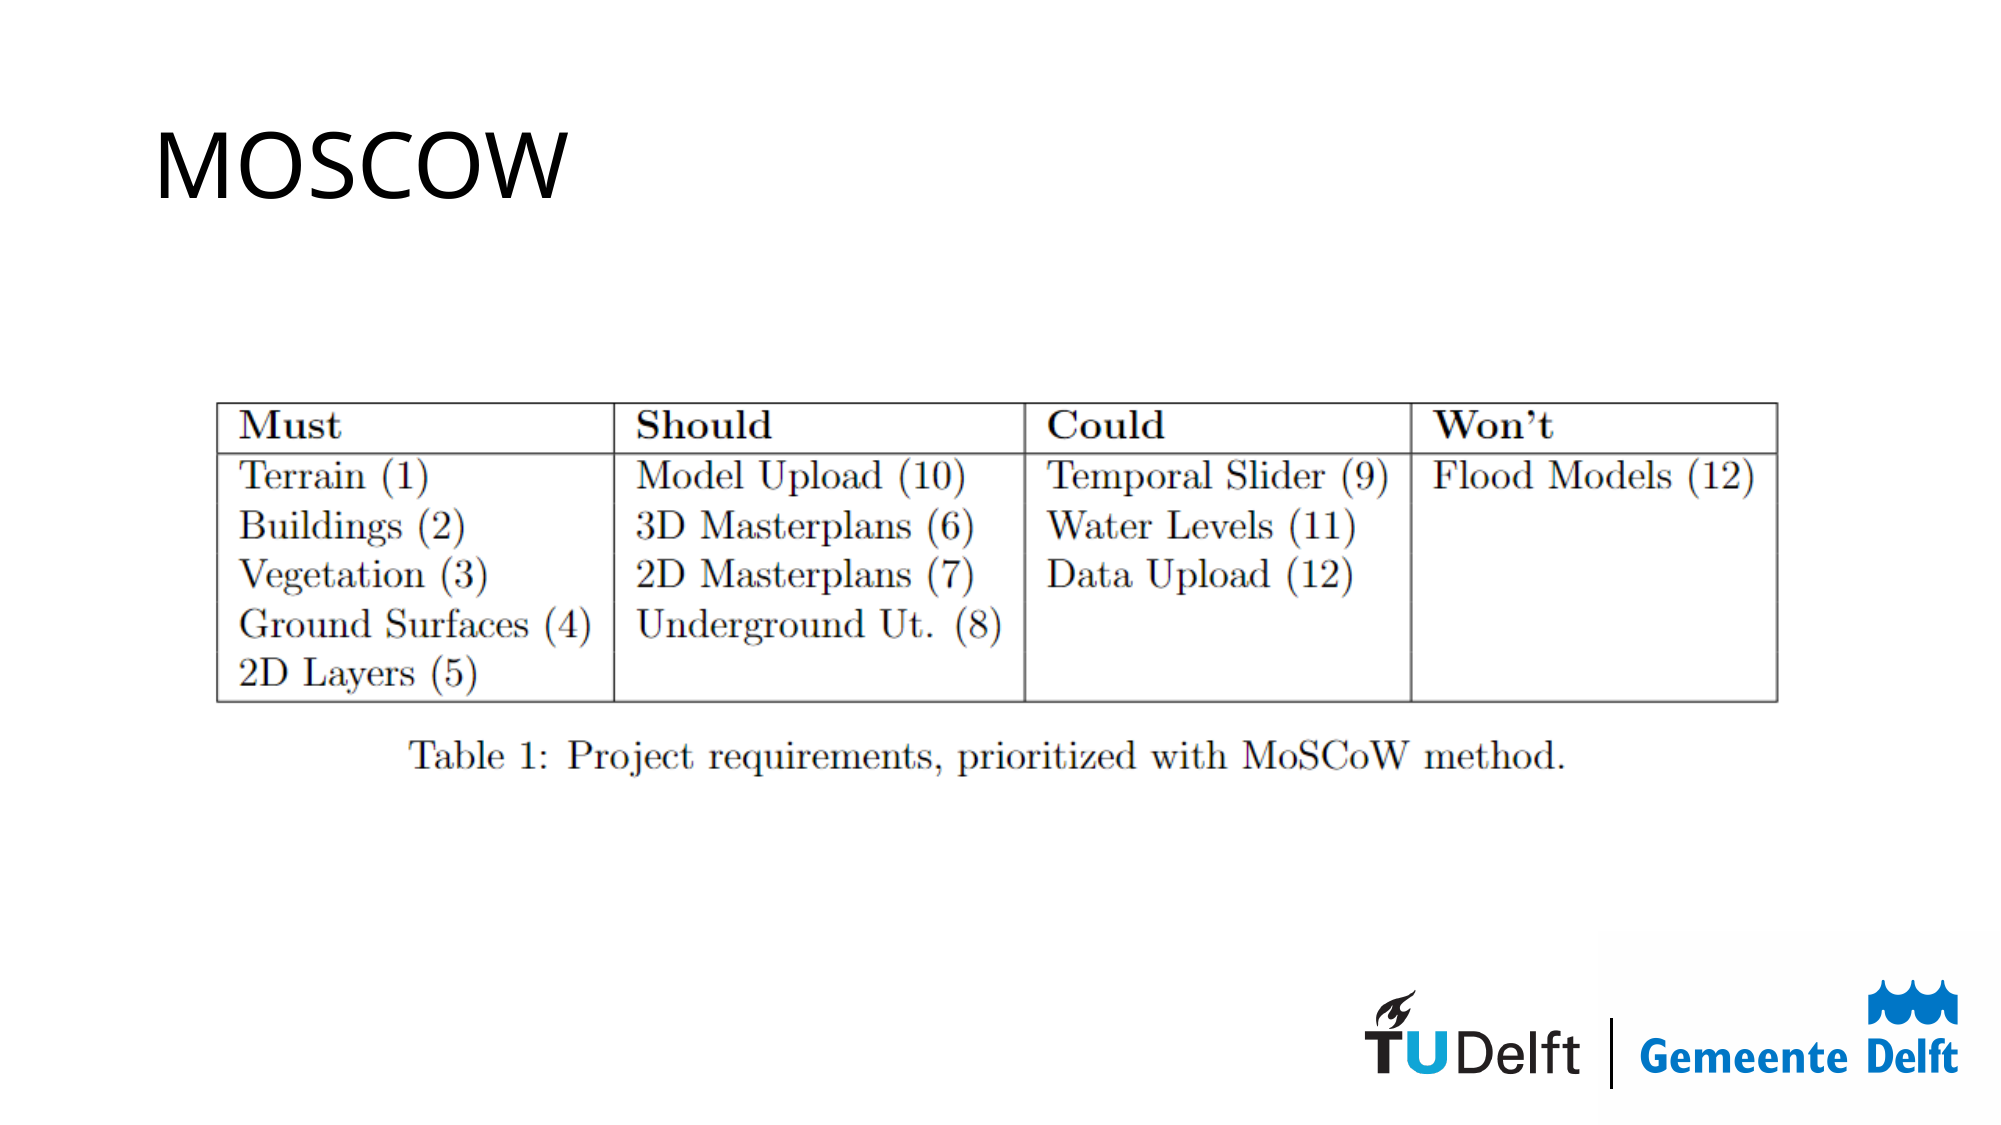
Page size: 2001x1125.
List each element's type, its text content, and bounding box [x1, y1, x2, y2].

picture [1343, 930, 2000, 1125]
title MoSCoW [137, 59, 1863, 278]
picture [203, 386, 1796, 784]
